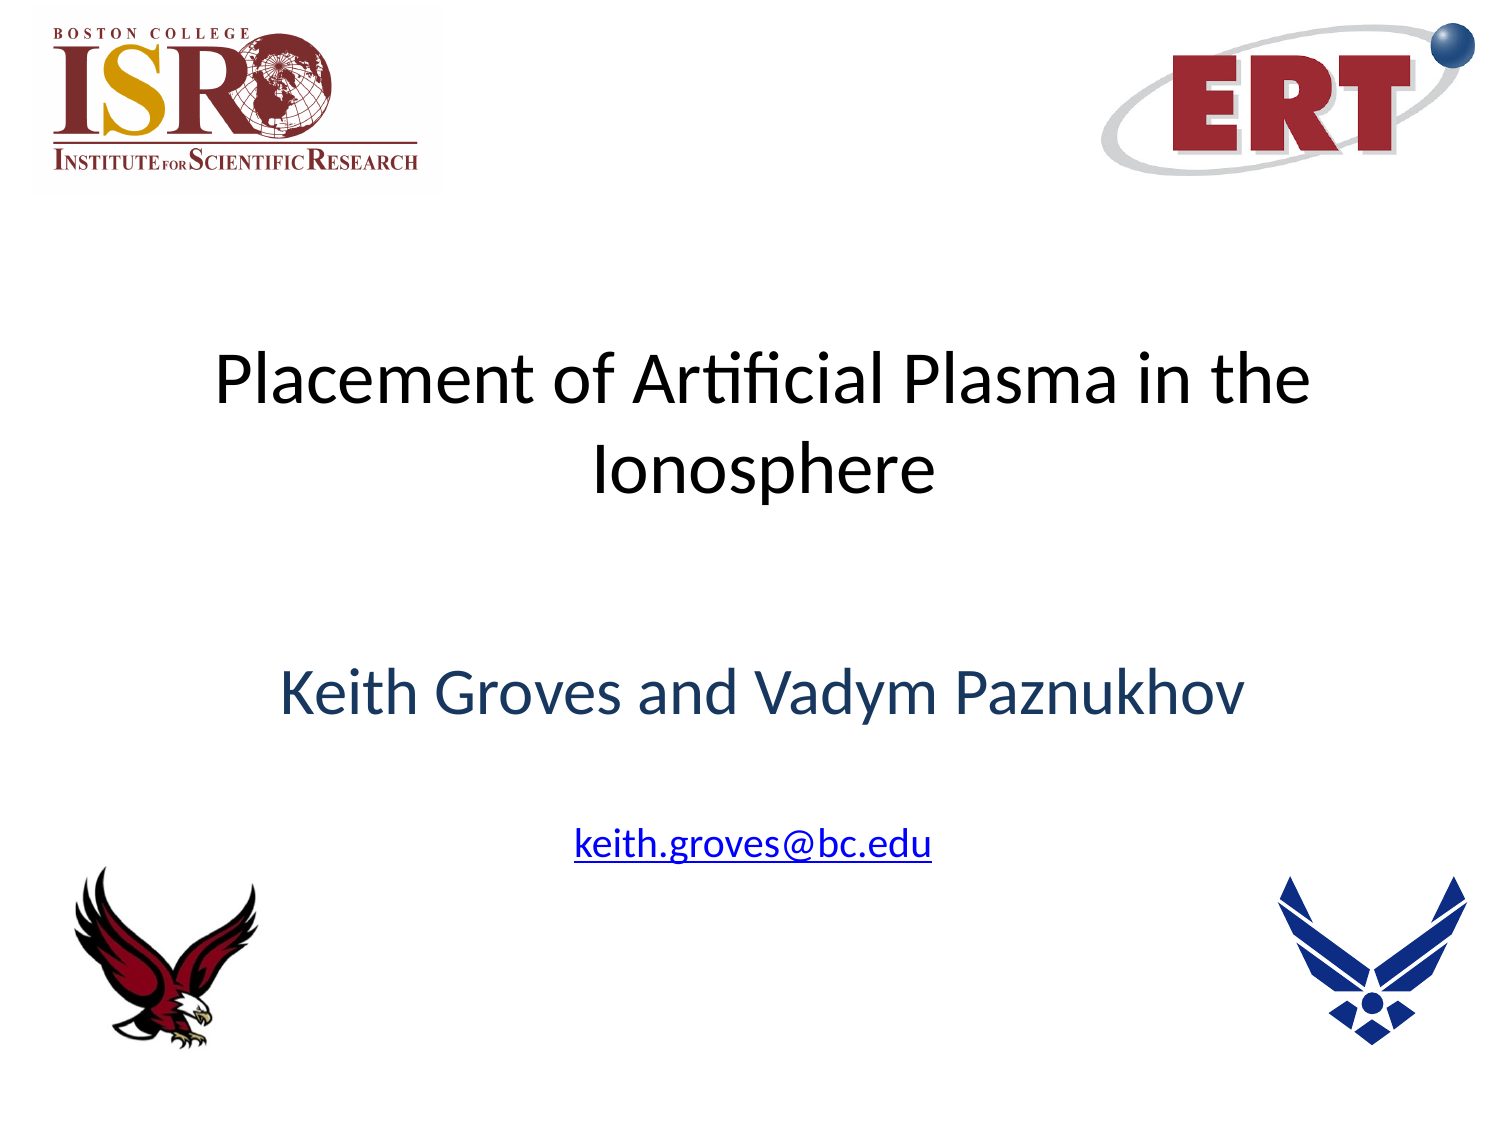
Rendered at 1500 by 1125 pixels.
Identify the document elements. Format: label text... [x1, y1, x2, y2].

picture [32, 4, 444, 195]
picture [1271, 875, 1476, 1057]
subtitle Keith Groves and Vadym Paznukhov keith.groves@bc.edu [86, 639, 1441, 1103]
picture [51, 849, 284, 1060]
text_box Placement of Artificial Plasma in the Ionosphere [77, 321, 1450, 517]
picture [1100, 23, 1476, 177]
